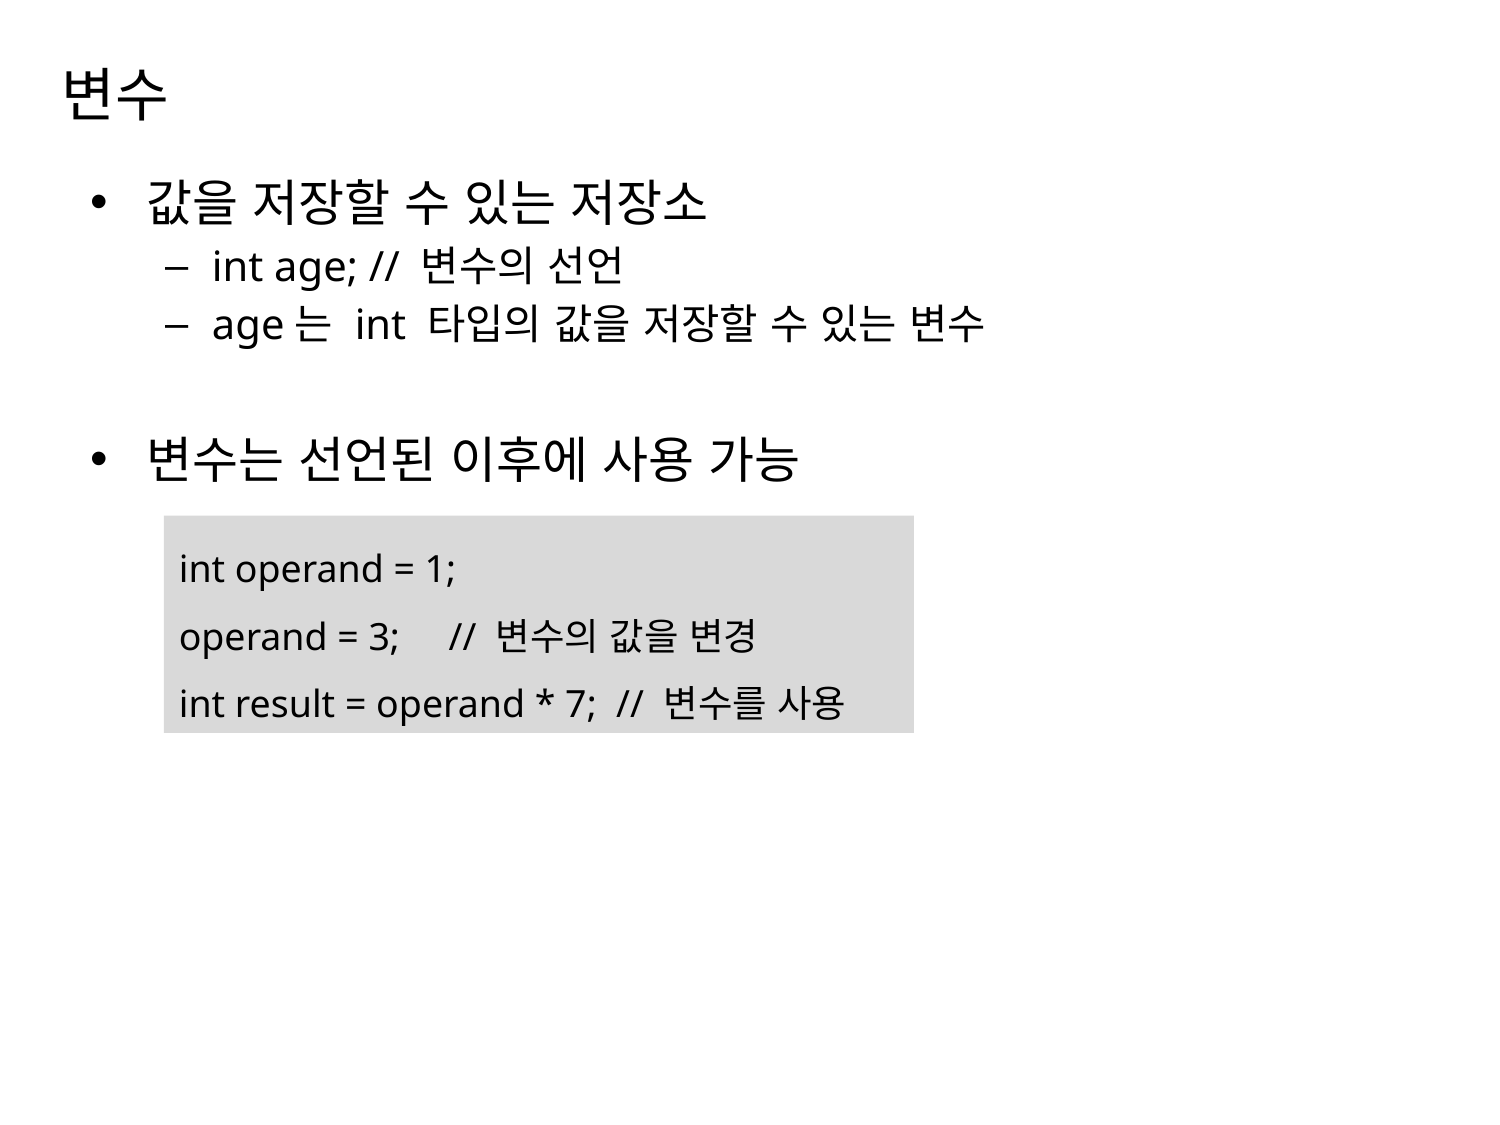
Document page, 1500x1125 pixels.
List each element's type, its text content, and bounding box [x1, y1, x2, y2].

list 값을 저장할 수 있는 저장소 int age; // 변수의 선언 age는 int 타입의 값을 저장할 수 있는 변수 변수는 선언된 이후에 사용 가능 [75, 164, 1425, 1005]
text_box int operand = 1; operand = 3; // 변수의 값을 변경 int result = operand * 7; // 변수를 사용 [163, 515, 914, 733]
title 변수 [46, 45, 1465, 141]
